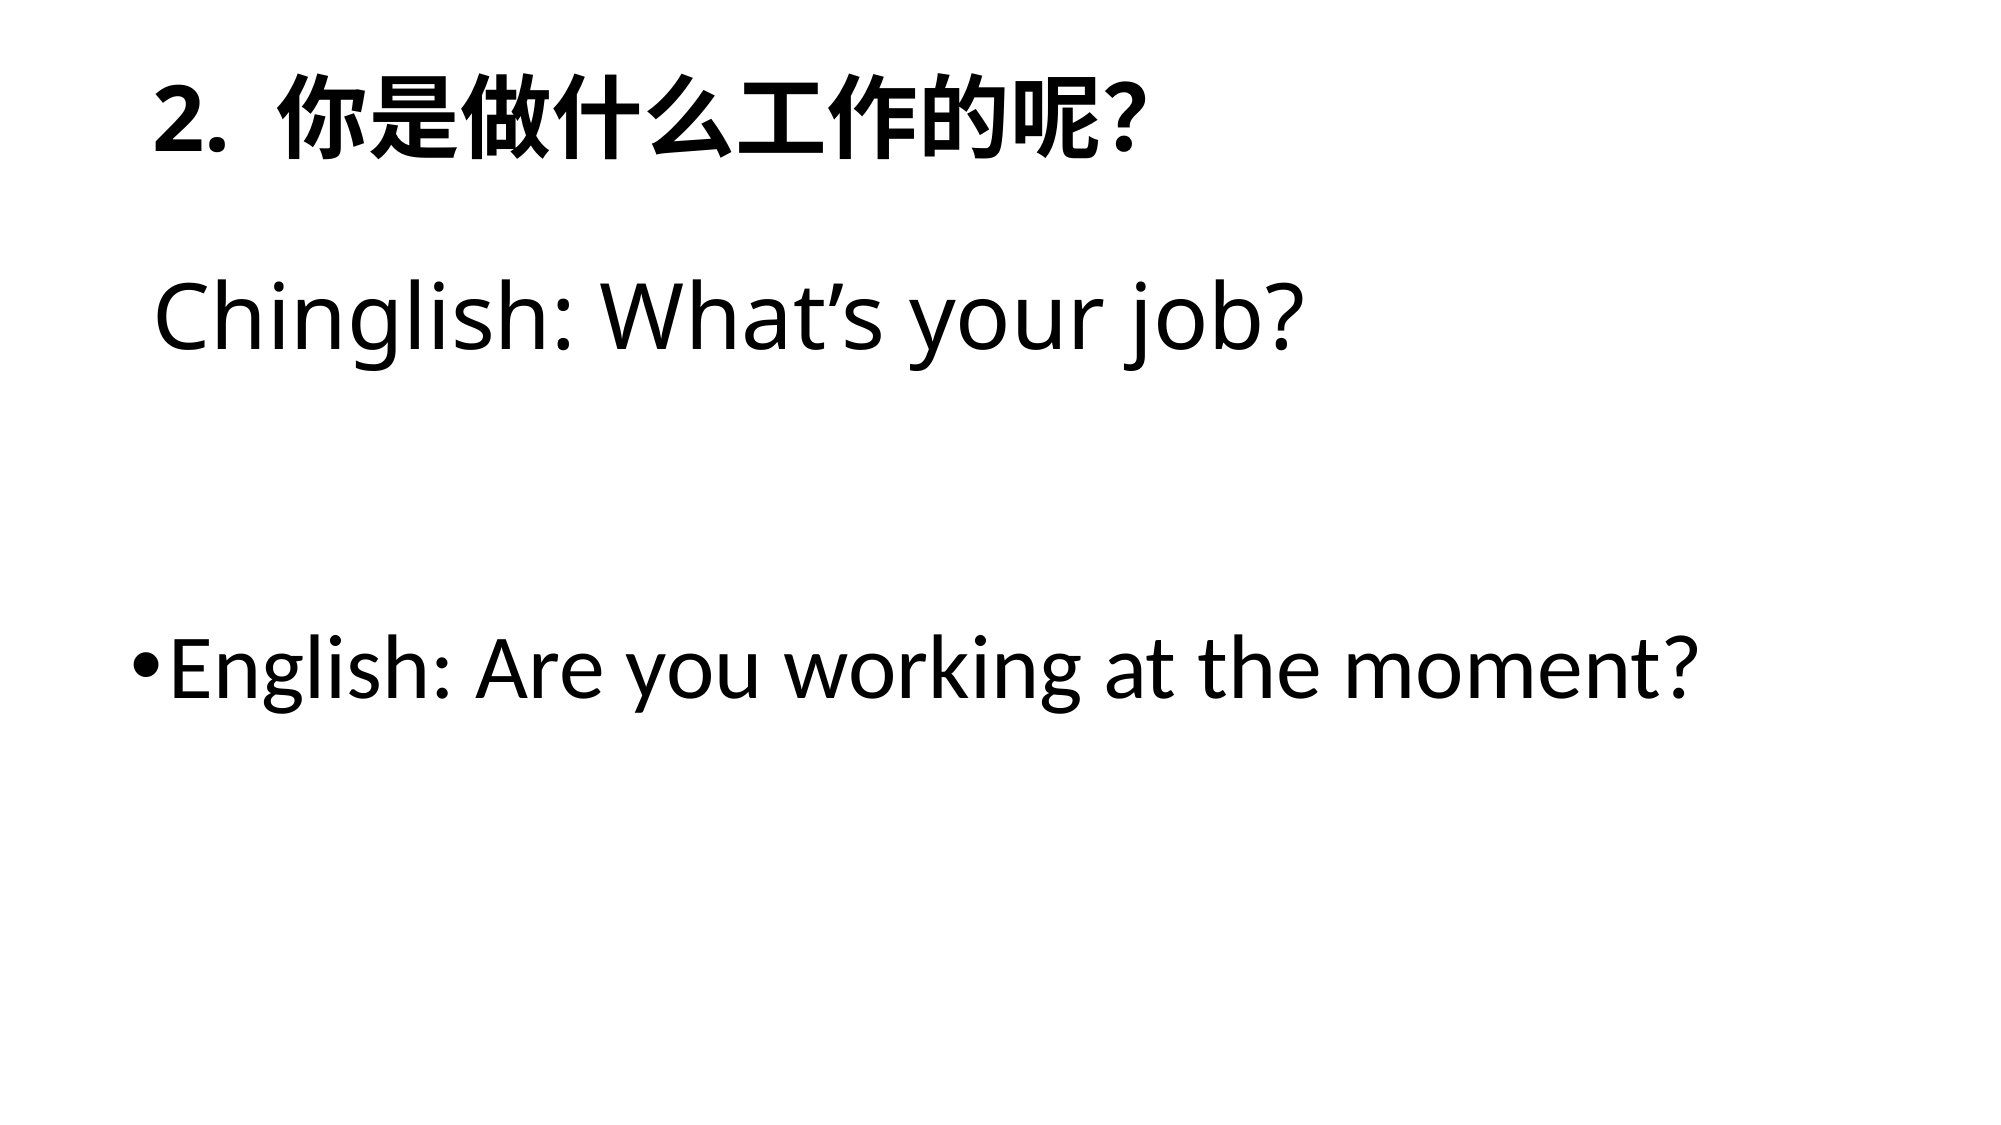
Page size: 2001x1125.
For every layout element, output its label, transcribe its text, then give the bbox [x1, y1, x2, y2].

list English: Are you working at the moment? [115, 612, 1841, 1036]
title 2. 你是做什么工作的呢？ Chinglish: What’s your job? [137, 59, 1863, 492]
